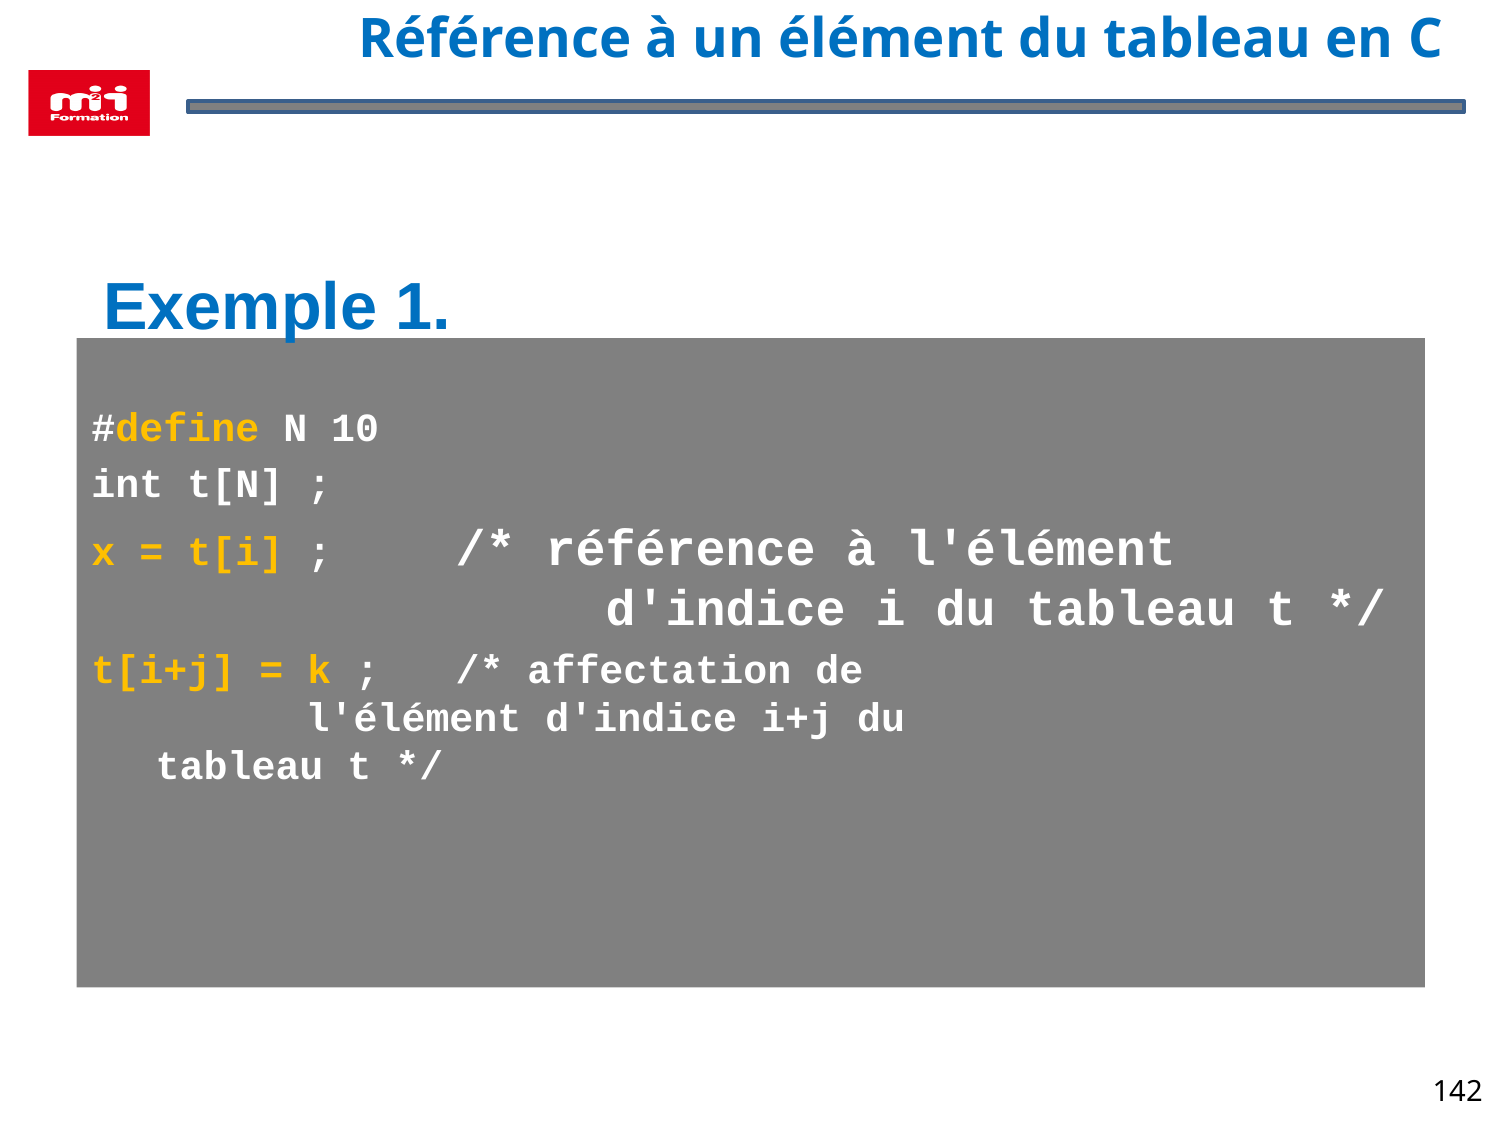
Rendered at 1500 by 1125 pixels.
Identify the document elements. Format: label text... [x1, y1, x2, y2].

title Référence à un élément du tableau en C [0, 0, 1459, 183]
text_box Exemple 1. [88, 255, 467, 350]
list #define N 10 int t[N] ; x = t[i] ; /* référence à l'élément d'indice i du tableau t */ t[i+j] = k ; /* affectation de l'élément d'indice i+j du tableau t */ [76, 338, 1425, 988]
slide_number 142 [1414, 1065, 1500, 1125]
